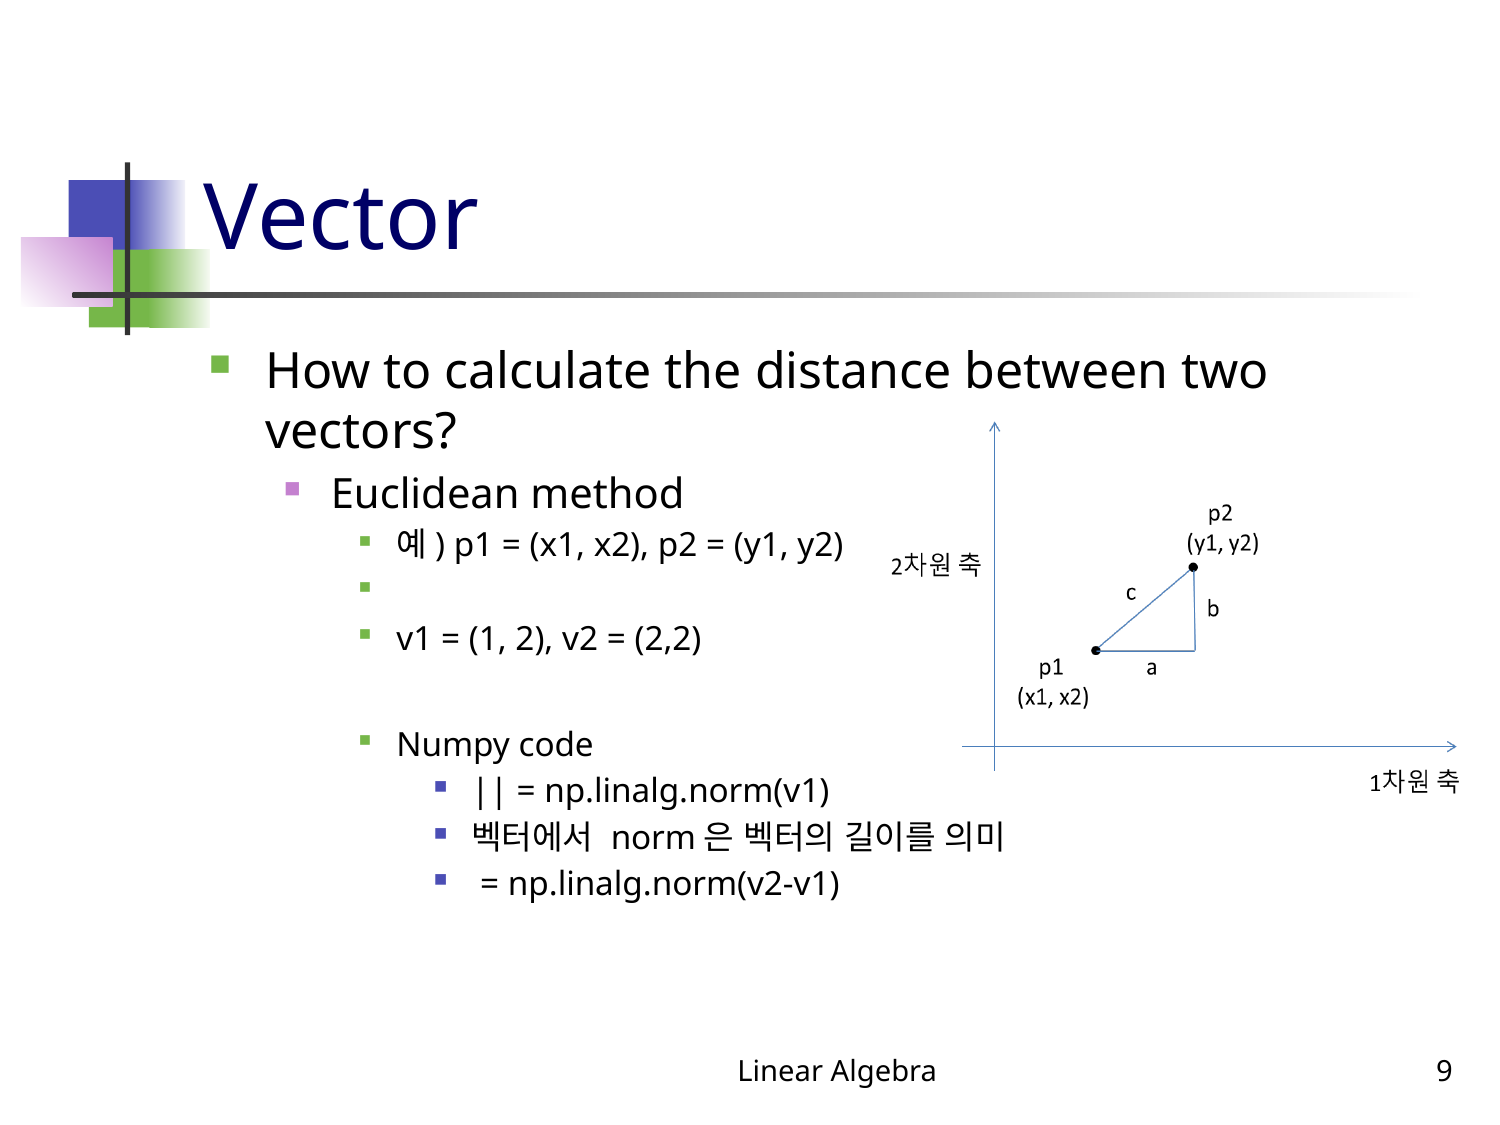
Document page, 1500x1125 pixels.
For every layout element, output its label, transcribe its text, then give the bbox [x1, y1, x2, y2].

picture [874, 412, 1476, 813]
title Vector [188, 35, 1468, 275]
footer Linear Algebra [600, 1024, 1075, 1100]
slide_number 9 [1155, 1024, 1468, 1100]
